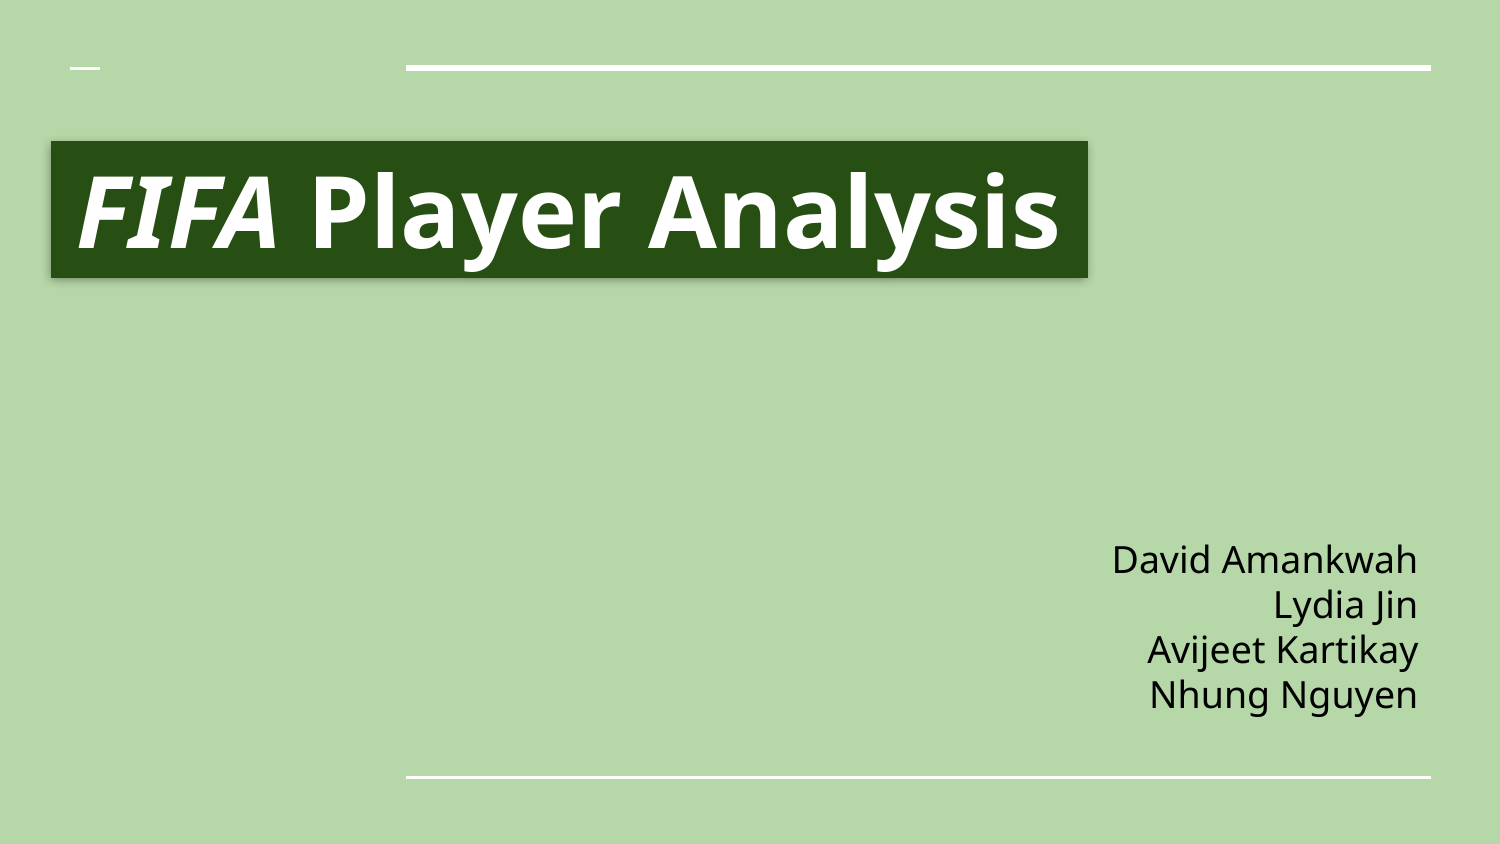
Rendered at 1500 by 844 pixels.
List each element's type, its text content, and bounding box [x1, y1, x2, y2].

title FIFA Player Analysis [35, 133, 1434, 298]
subtitle David Amankwah Lydia Jin Avijeet Kartikay Nhung Nguyen [35, 469, 1434, 731]
